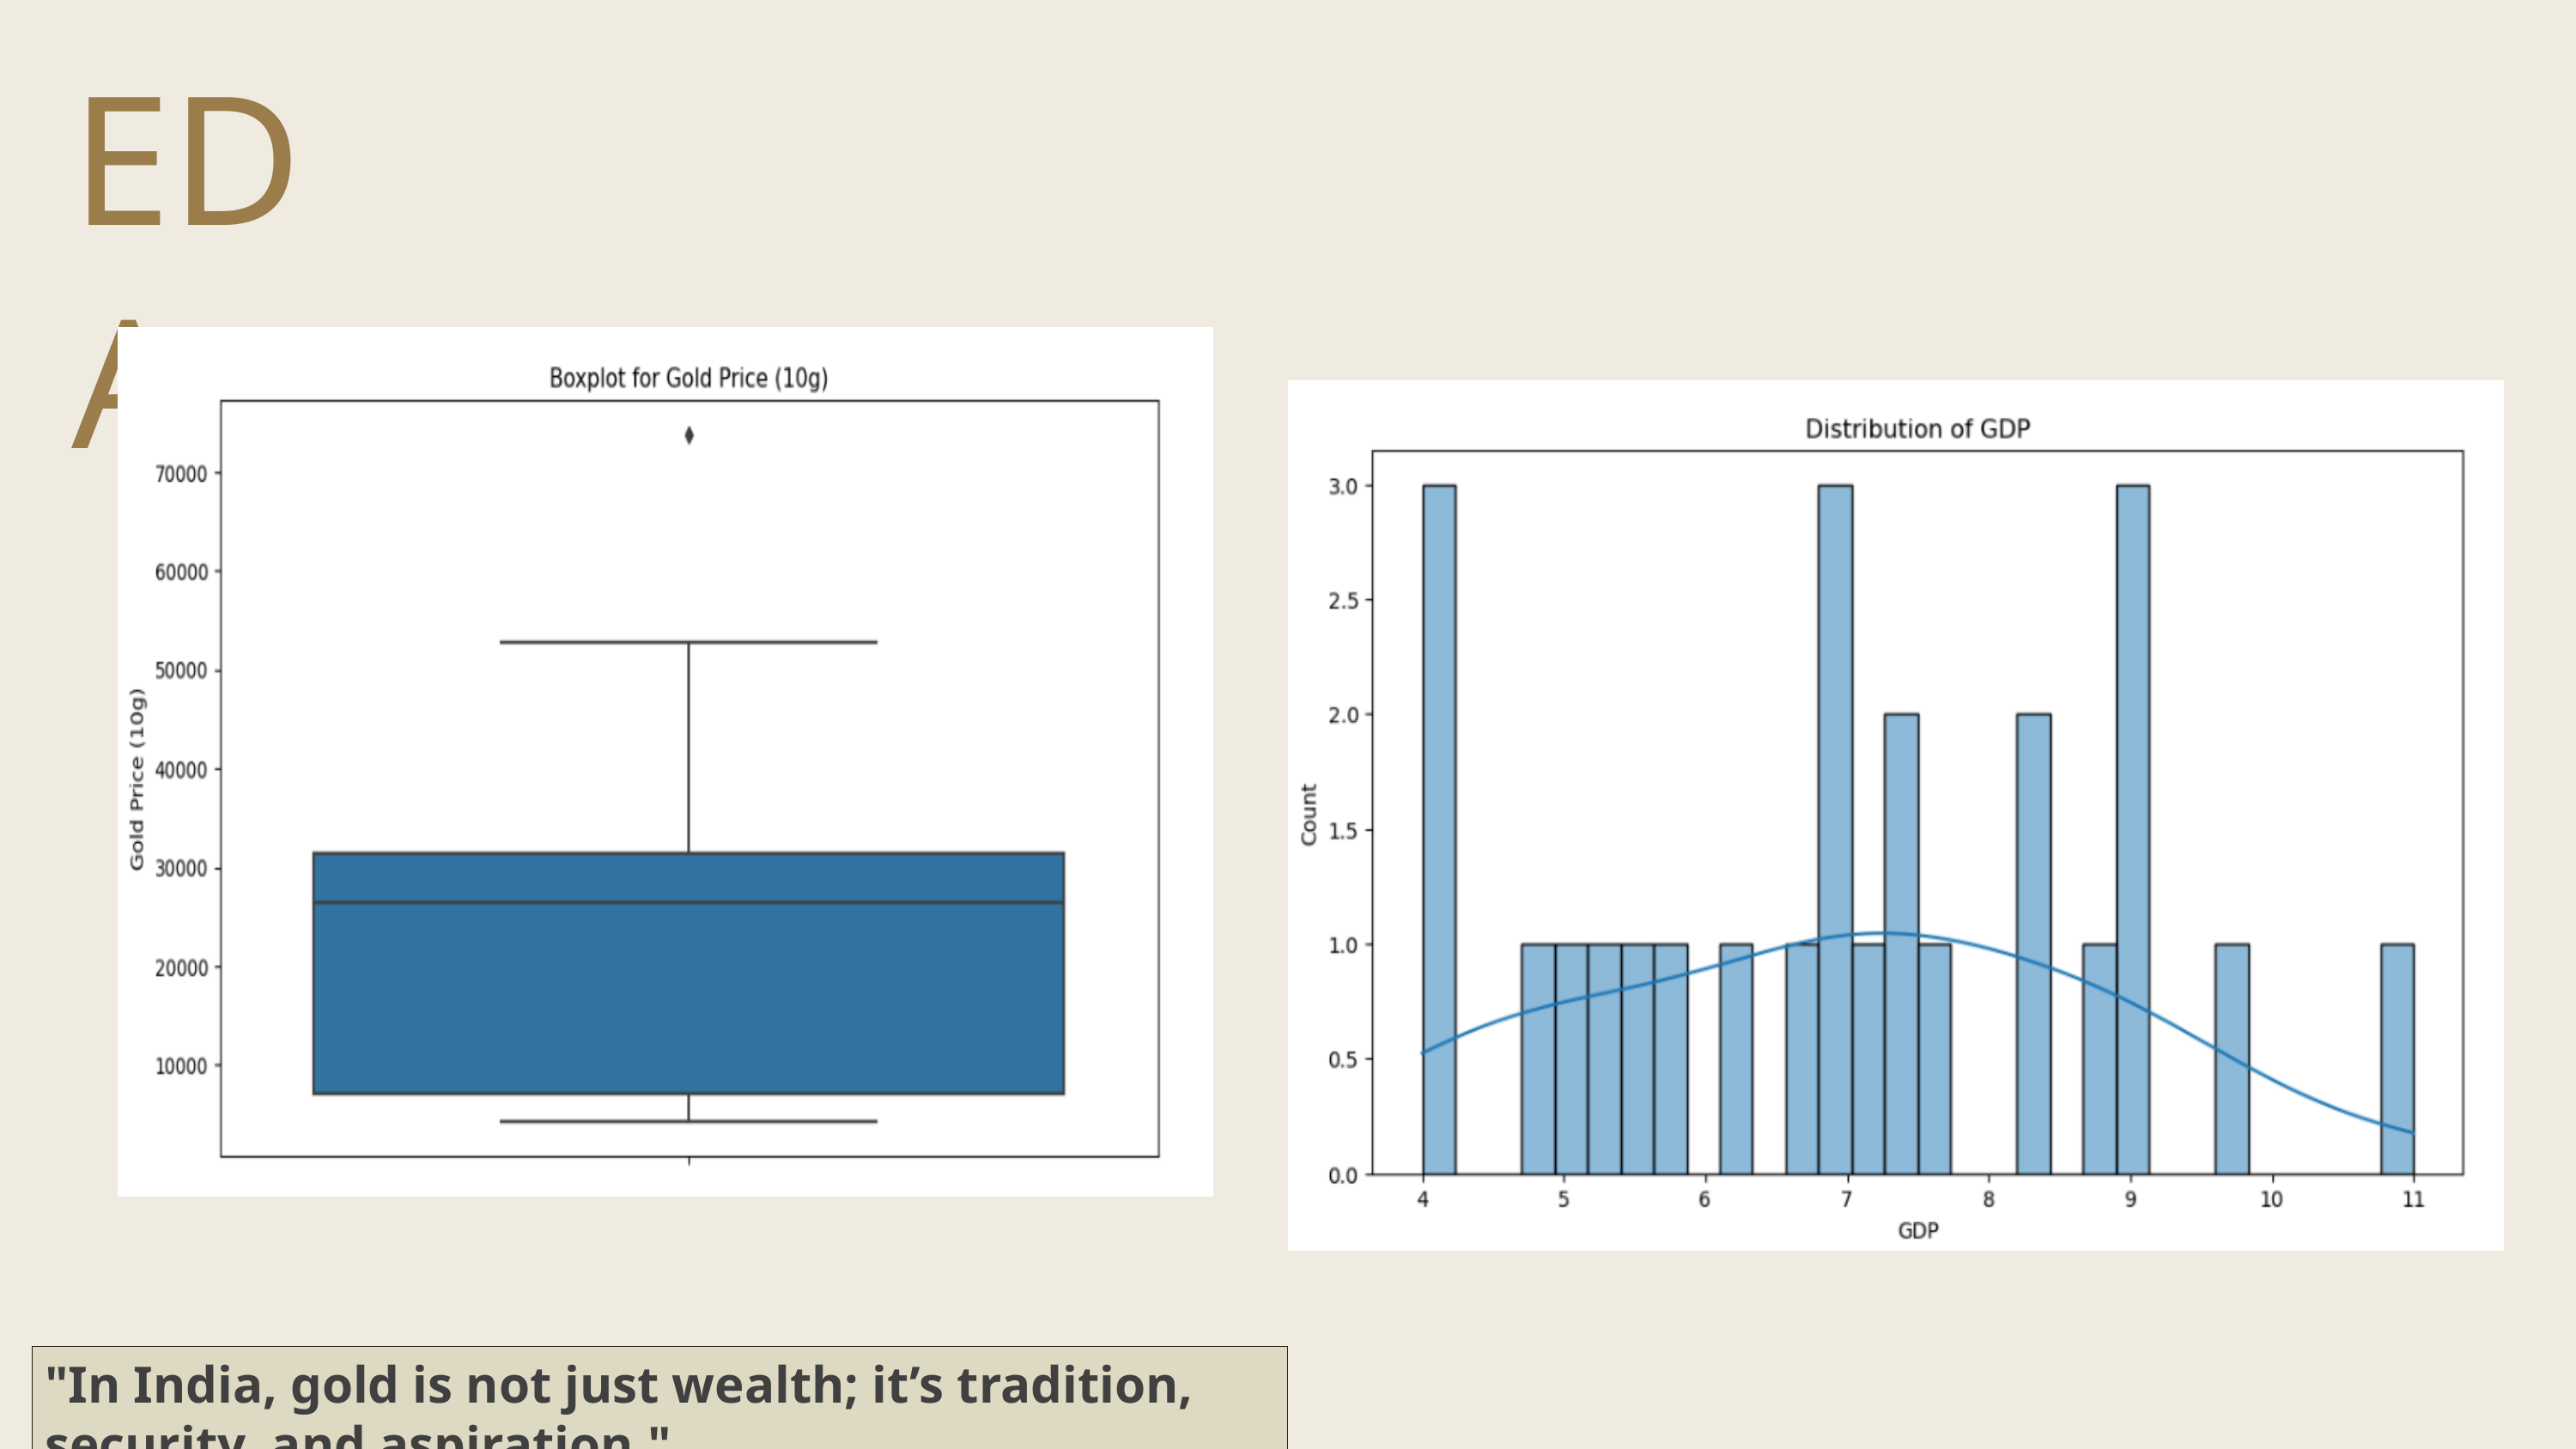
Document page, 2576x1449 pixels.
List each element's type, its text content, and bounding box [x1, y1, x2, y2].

picture [118, 326, 1213, 1197]
picture [1288, 380, 2505, 1251]
text_box EDA [72, 37, 333, 484]
text_box "In India, gold is not just wealth; it’s tradition, security, and aspiration." [32, 1346, 1288, 1449]
